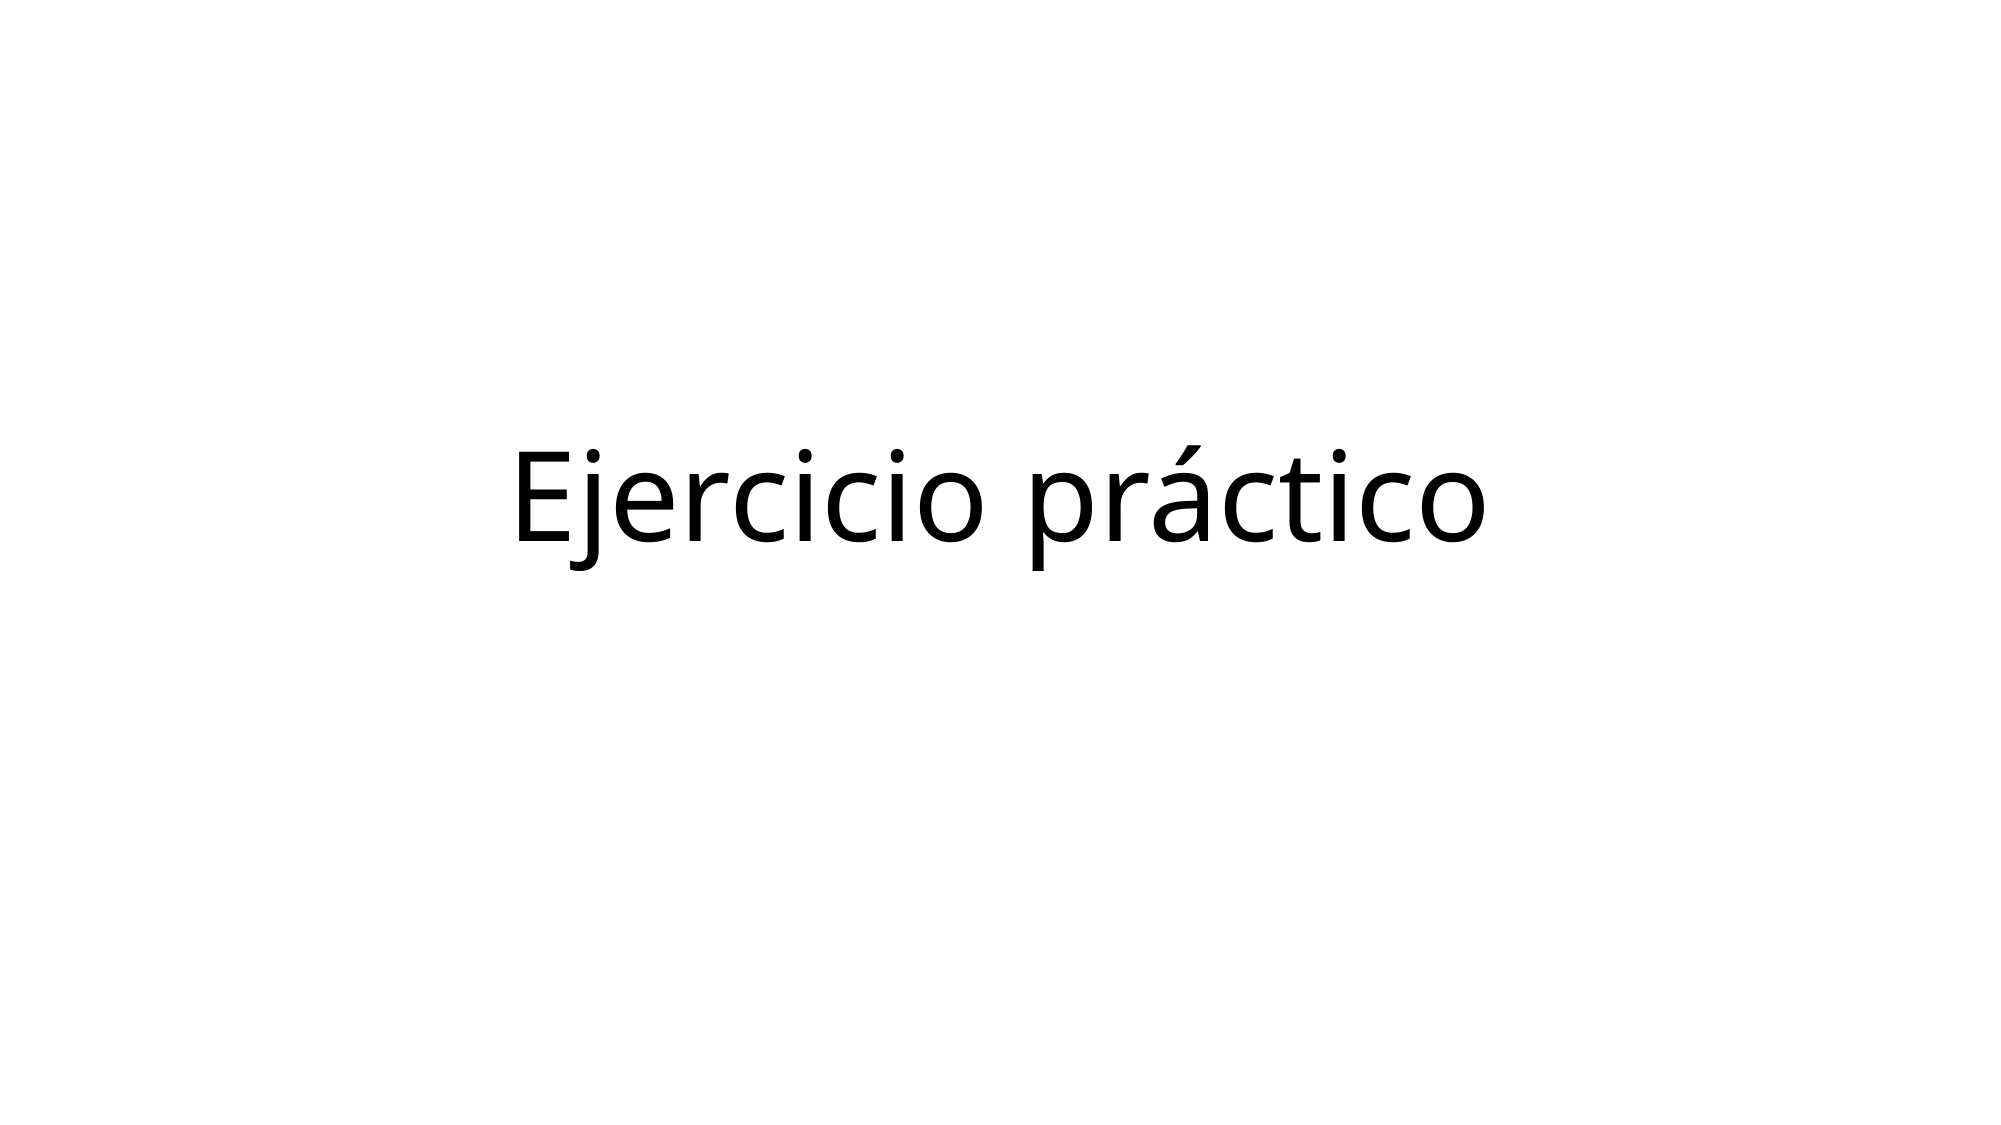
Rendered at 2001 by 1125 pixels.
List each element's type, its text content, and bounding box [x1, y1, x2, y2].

title Ejercicio práctico [249, 184, 1750, 576]
